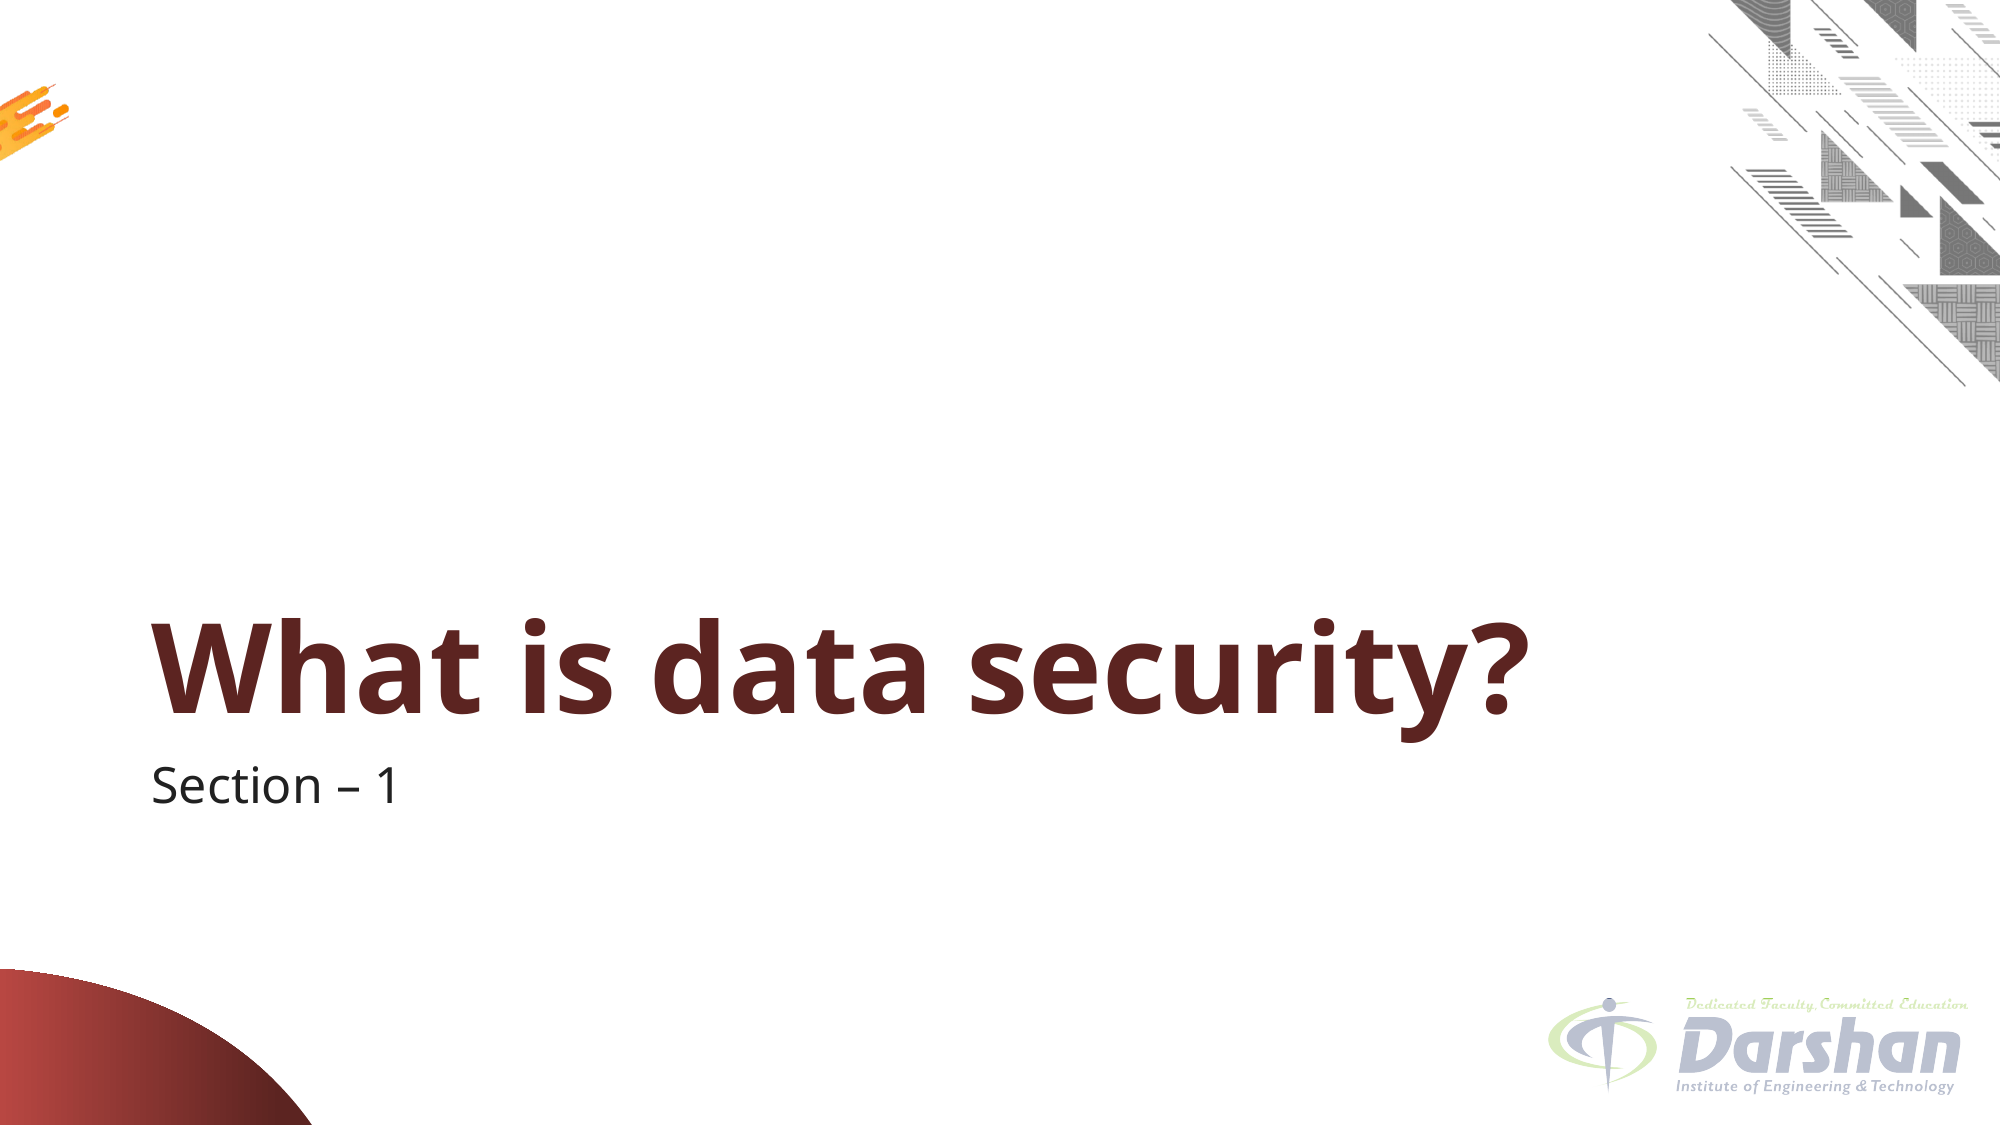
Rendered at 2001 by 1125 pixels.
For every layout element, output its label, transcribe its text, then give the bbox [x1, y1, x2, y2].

title What is data security? [136, 280, 1862, 749]
list Section – 1 [136, 752, 1862, 999]
picture [0, 65, 90, 193]
